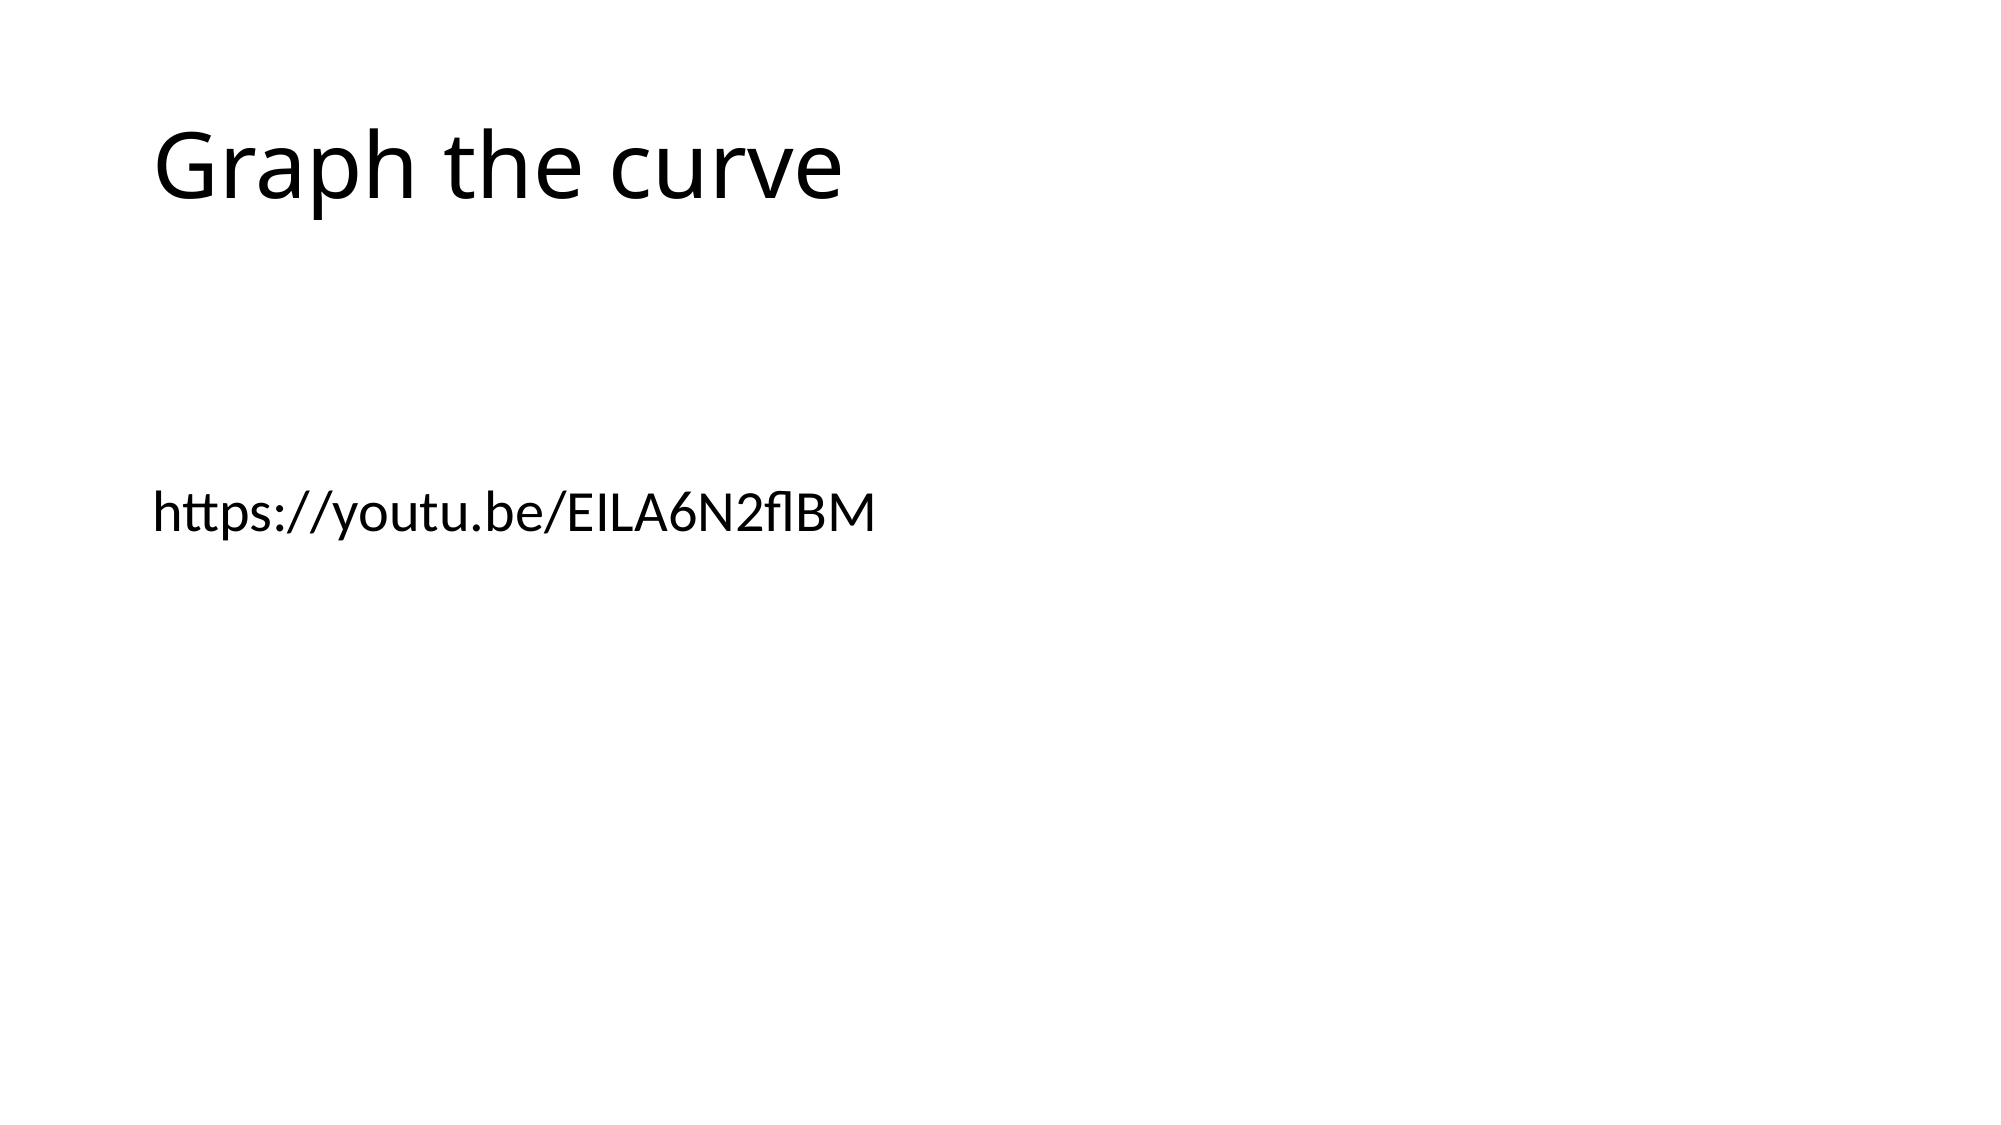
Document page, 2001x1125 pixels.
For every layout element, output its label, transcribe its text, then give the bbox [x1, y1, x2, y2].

list https://youtu.be/EILA6N2flBM [137, 299, 1863, 1014]
